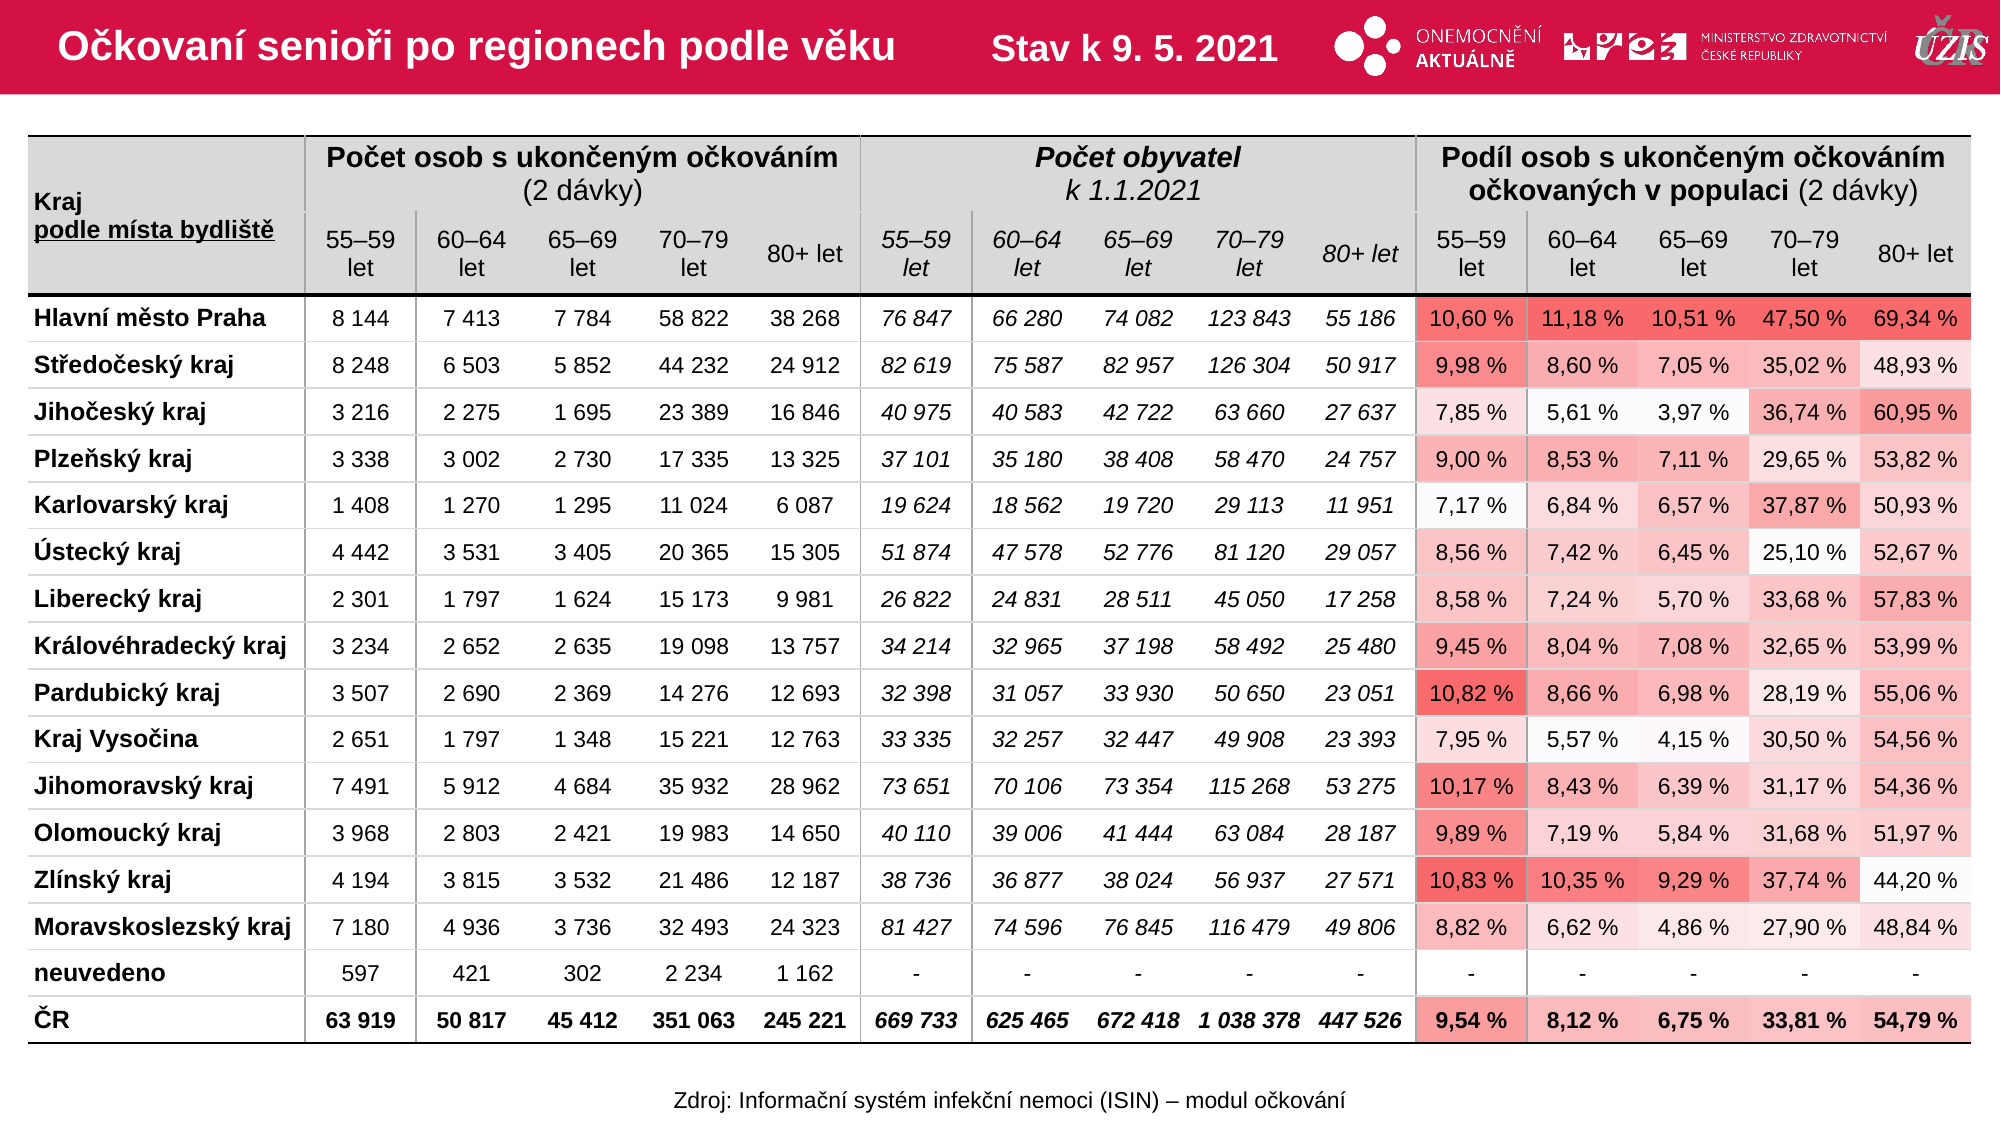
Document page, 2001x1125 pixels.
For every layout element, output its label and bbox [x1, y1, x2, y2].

table_cell [973, 763, 1415, 808]
table_cell [28, 483, 304, 528]
table_cell [28, 576, 304, 621]
table_cell [861, 950, 971, 995]
table_cell [1528, 213, 1971, 293]
table_cell [1417, 529, 1526, 574]
table_cell [306, 997, 415, 1042]
table_cell [306, 529, 415, 574]
table_cell [417, 670, 860, 715]
table_cell [1417, 436, 1526, 481]
table_cell [417, 950, 860, 995]
table_cell [973, 997, 1415, 1042]
table_cell [1417, 389, 1526, 434]
table_cell [1417, 717, 1526, 762]
table_header [1417, 137, 1971, 211]
table_cell [28, 997, 304, 1042]
table_cell [306, 342, 415, 387]
table_cell [861, 670, 971, 715]
table_cell [1528, 763, 1971, 808]
table_cell [973, 483, 1415, 528]
table_cell [306, 623, 415, 668]
table_cell [1417, 810, 1526, 855]
table_cell [973, 904, 1415, 949]
table_cell [1417, 670, 1526, 715]
table_cell [973, 623, 1415, 668]
table_cell [1528, 529, 1971, 574]
table_cell [28, 857, 304, 902]
table_cell [417, 213, 860, 293]
table_cell [1528, 904, 1971, 949]
table_cell [1528, 436, 1971, 481]
table_cell [973, 297, 1415, 341]
table_cell [1528, 950, 1971, 995]
table_cell [417, 529, 860, 574]
text_box [976, 16, 1421, 77]
table_cell [28, 436, 304, 481]
table_cell [306, 213, 415, 293]
table_cell [1417, 576, 1526, 621]
table_cell [28, 717, 304, 762]
table_cell [28, 297, 304, 341]
table_cell [28, 950, 304, 995]
table_cell [417, 297, 860, 341]
table_cell [973, 389, 1415, 434]
table_cell [1417, 623, 1526, 668]
table_cell [861, 297, 971, 341]
table_cell [973, 436, 1415, 481]
table_cell [306, 717, 415, 762]
table_cell [1528, 342, 1971, 387]
table_cell [417, 623, 860, 668]
table_cell [306, 389, 415, 434]
table_cell [1417, 342, 1526, 387]
table_cell [306, 576, 415, 621]
table_cell [417, 763, 860, 808]
table_cell [417, 342, 860, 387]
table_cell [973, 529, 1415, 574]
table_cell [861, 529, 971, 574]
table_cell [28, 810, 304, 855]
picture [1563, 31, 1888, 60]
table_cell [1417, 483, 1526, 528]
table_cell [306, 763, 415, 808]
table_header [861, 137, 1415, 211]
table_cell [306, 857, 415, 902]
picture [1915, 15, 1989, 66]
table_cell [861, 436, 971, 481]
table_cell [28, 763, 304, 808]
table_cell [1528, 810, 1971, 855]
picture [1421, 16, 1542, 76]
table_cell [1528, 389, 1971, 434]
table_cell [417, 436, 860, 481]
table_cell [417, 857, 860, 902]
table_cell [973, 213, 1415, 293]
table_cell [1417, 763, 1526, 808]
table_cell [861, 810, 971, 855]
table_cell [1528, 623, 1971, 668]
table_cell [306, 950, 415, 995]
table_cell [1417, 857, 1526, 902]
table_cell [417, 576, 860, 621]
table_cell [28, 670, 304, 715]
table_cell [28, 529, 304, 574]
table_cell [417, 389, 860, 434]
table_cell [861, 623, 971, 668]
table_cell [973, 950, 1415, 995]
table_cell [417, 997, 860, 1042]
table_cell [28, 342, 304, 387]
table_cell [973, 342, 1415, 387]
table_cell [1528, 576, 1971, 621]
table_cell [1417, 297, 1526, 341]
table_cell [28, 623, 304, 668]
table_cell [306, 297, 415, 341]
table_cell [306, 810, 415, 855]
table_cell [973, 576, 1415, 621]
table_cell [1417, 950, 1526, 995]
table_cell [973, 670, 1415, 715]
table_cell [1528, 483, 1971, 528]
table_cell [1528, 297, 1971, 341]
table_cell [973, 857, 1415, 902]
table_cell [861, 483, 971, 528]
table_cell [861, 997, 971, 1042]
table_cell [861, 389, 971, 434]
table_cell [861, 857, 971, 902]
table_cell [306, 483, 415, 528]
table_header [306, 137, 860, 211]
table_cell [306, 670, 415, 715]
table_cell [28, 904, 304, 949]
table_cell [973, 717, 1415, 762]
title [42, 0, 1262, 95]
table_cell [861, 904, 971, 949]
table_cell [417, 483, 860, 528]
table_cell [1528, 717, 1971, 762]
table_cell [417, 717, 860, 762]
table_header [28, 137, 304, 293]
table_cell [28, 389, 304, 434]
table_cell [417, 904, 860, 949]
table_cell [1417, 904, 1526, 949]
table_cell [1417, 213, 1526, 293]
table_cell [973, 810, 1415, 855]
table_cell [306, 904, 415, 949]
table_cell [1528, 857, 1971, 902]
table_cell [861, 342, 971, 387]
table_cell [861, 213, 971, 293]
table_cell [1528, 997, 1971, 1042]
table_cell [1417, 997, 1526, 1042]
text_box [658, 1078, 1362, 1121]
table_cell [306, 436, 415, 481]
table_cell [861, 717, 971, 762]
table_cell [861, 763, 971, 808]
table_cell [417, 810, 860, 855]
table_cell [1528, 670, 1971, 715]
table_cell [861, 576, 971, 621]
